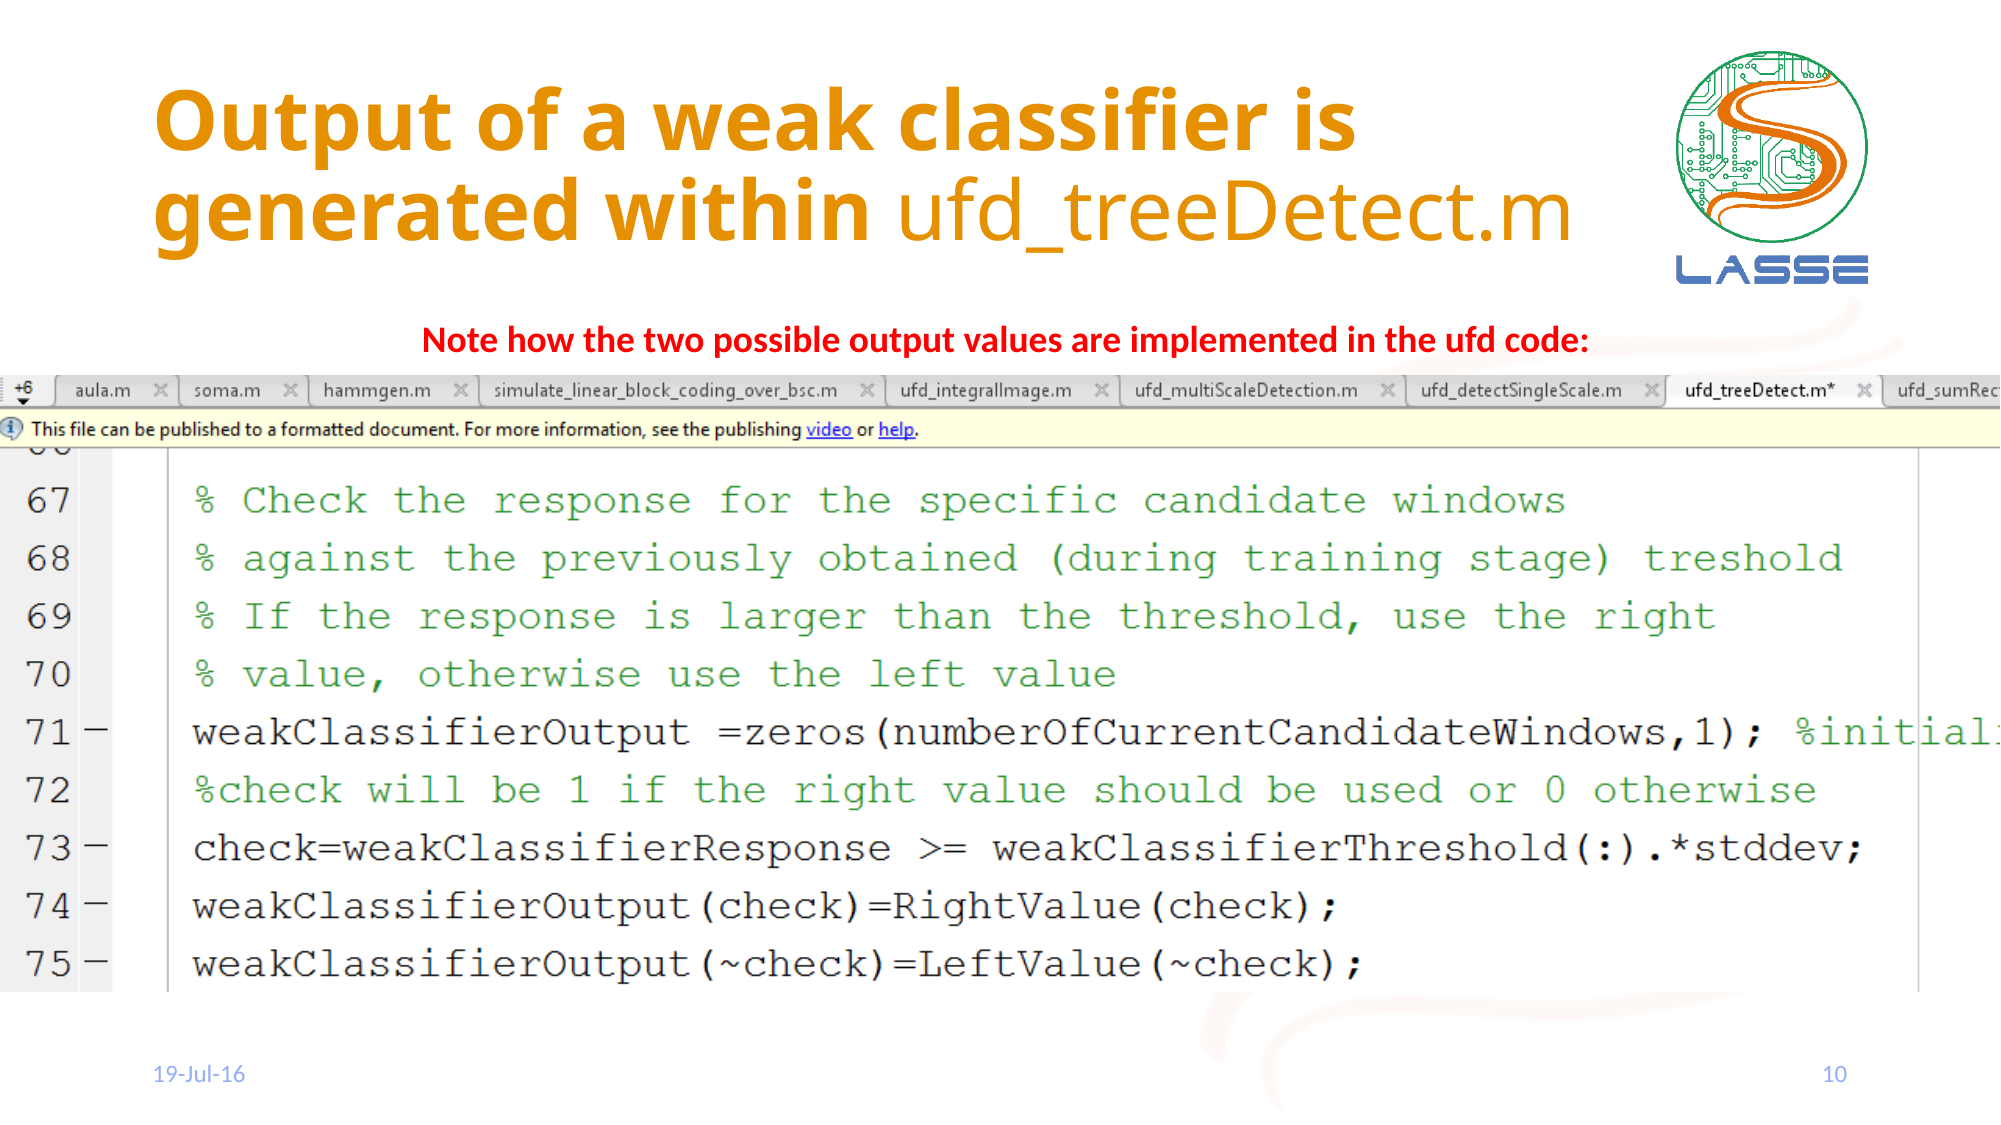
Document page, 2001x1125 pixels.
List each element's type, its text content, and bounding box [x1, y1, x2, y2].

title Output of a weak classifier is generated within ufd_treeDetect.m [137, 59, 1638, 278]
slide_number 10 [1412, 1042, 1863, 1103]
text_box Note how the two possible output values are implemented in the ufd code: [407, 308, 1656, 368]
picture [0, 15, 2001, 1125]
slide_number 19-Jul-16 [137, 1042, 588, 1103]
